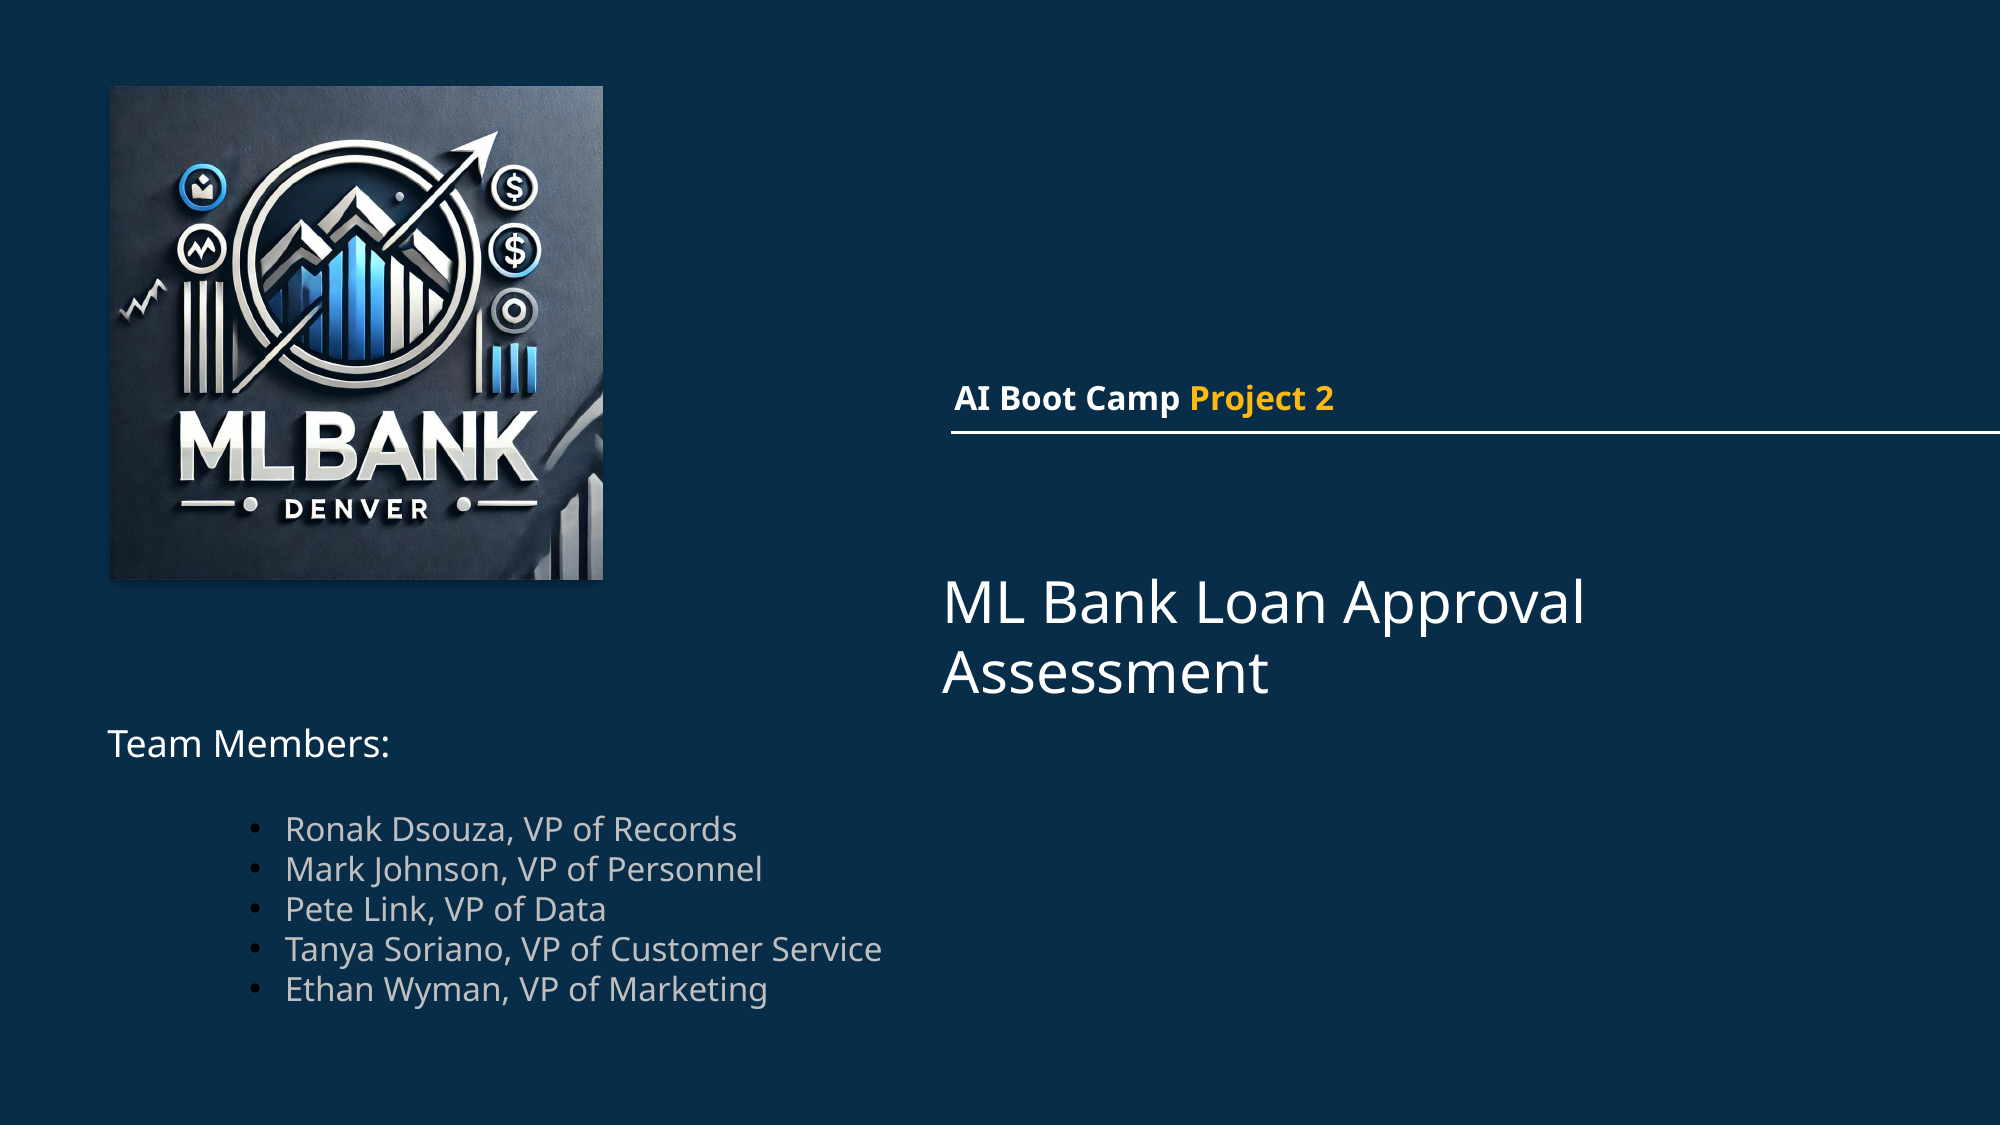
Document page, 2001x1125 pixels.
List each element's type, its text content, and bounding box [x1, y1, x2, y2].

text_box Team Members: Ronak Dsouza, VP of Records Mark Johnson, VP of Personnel Pete Link, VP of Data Tanya Soriano, VP of Customer Service Ethan Wyman, VP of Marketing [87, 692, 944, 1080]
picture [109, 86, 604, 580]
title ML Bank Loan Approval Assessment [862, 545, 1945, 830]
text_box AI Boot Camp Project 2 [934, 351, 1453, 438]
